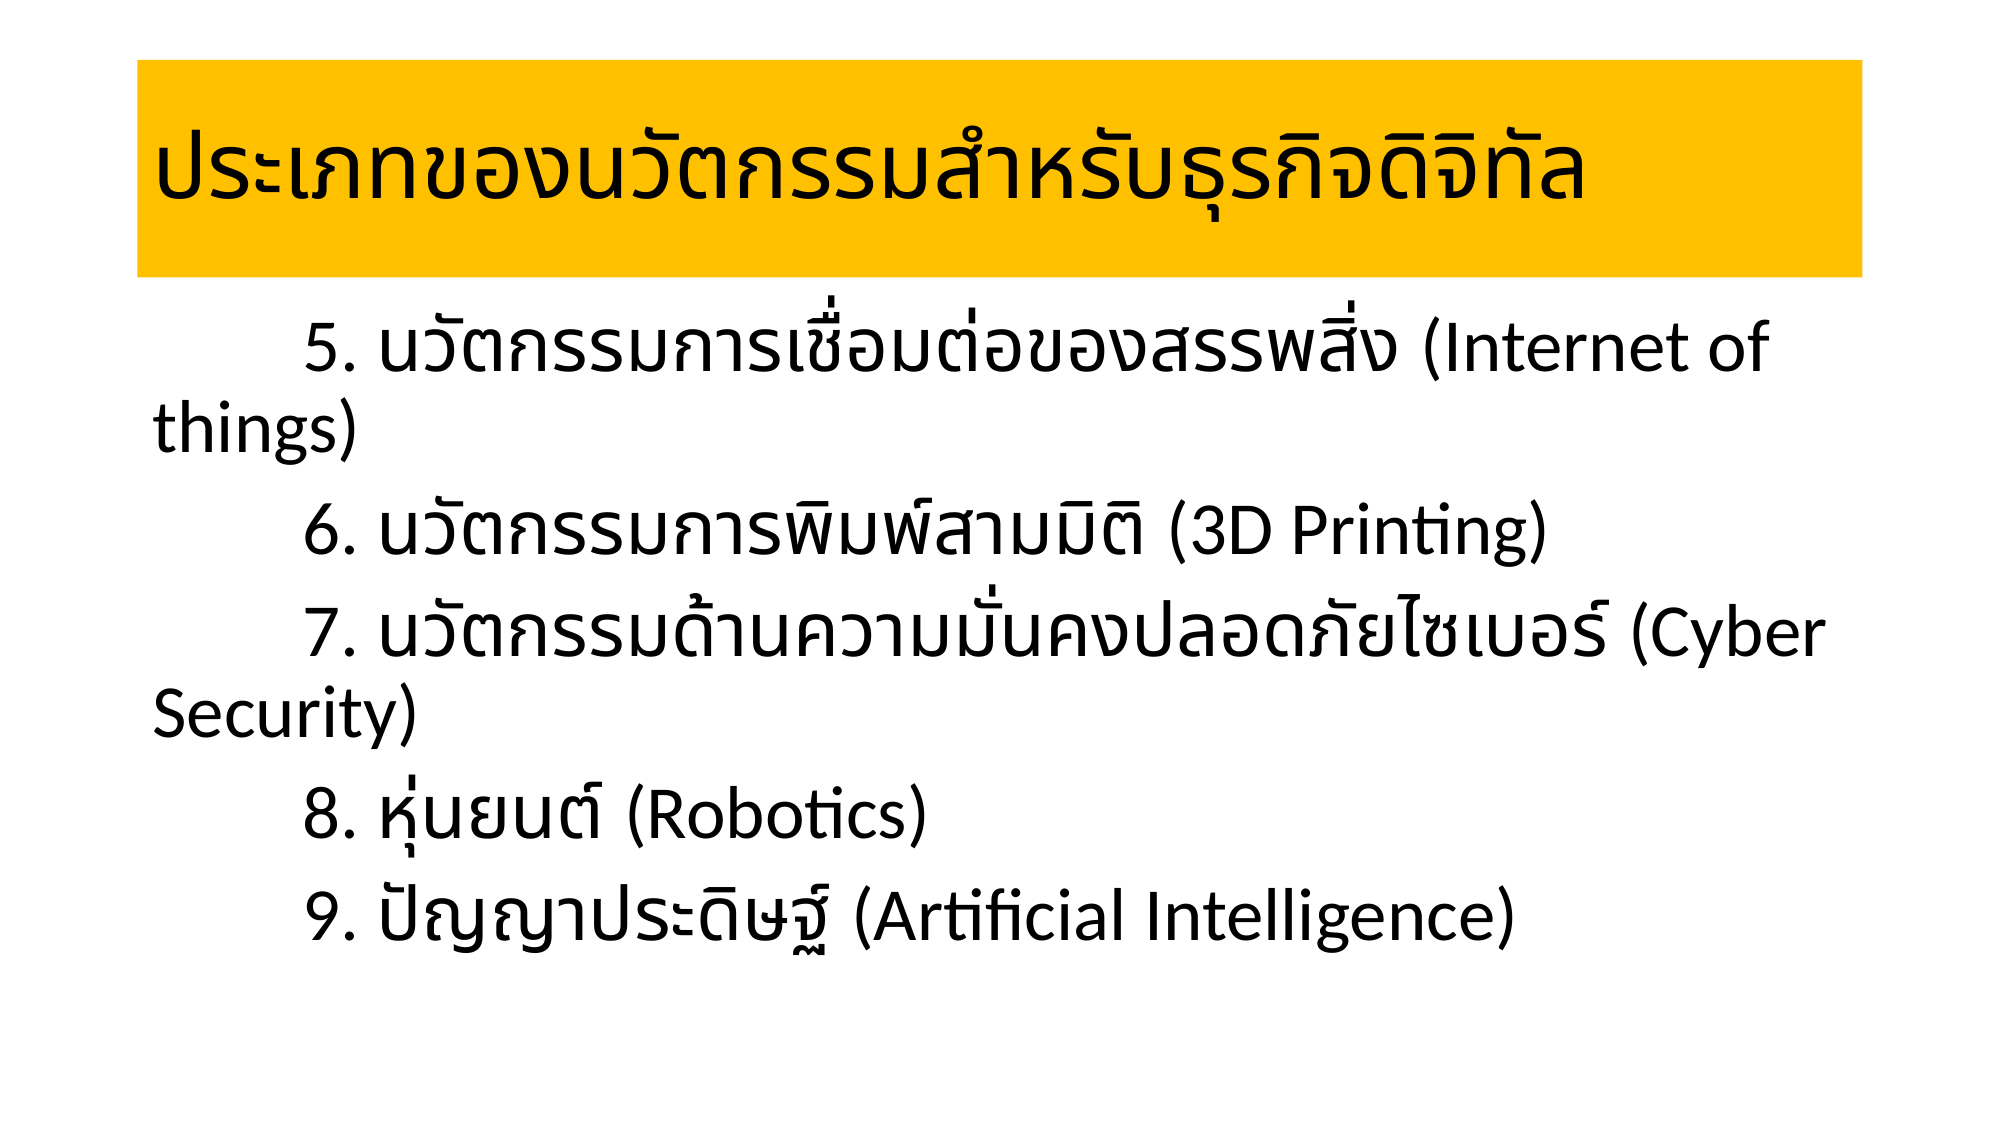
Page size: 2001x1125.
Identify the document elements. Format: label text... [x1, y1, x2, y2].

title ประเภทของนวัตกรรมสำหรับธุรกิจดิจิทัล [137, 59, 1863, 278]
list 5. นวัตกรรมการเชื่อมต่อของสรรพสิ่ง (Internet of things) 6. นวัตกรรมการพิมพ์สามมิติ (3D Printing) 7. นวัตกรรมด้านความมั่นคงปลอดภัยไซเบอร์ (Cyber Security) 8. หุ่นยนต์ (Robotics) 9. ปัญญาประดิษฐ์ (Artificial Intelligence) [137, 299, 1863, 1014]
